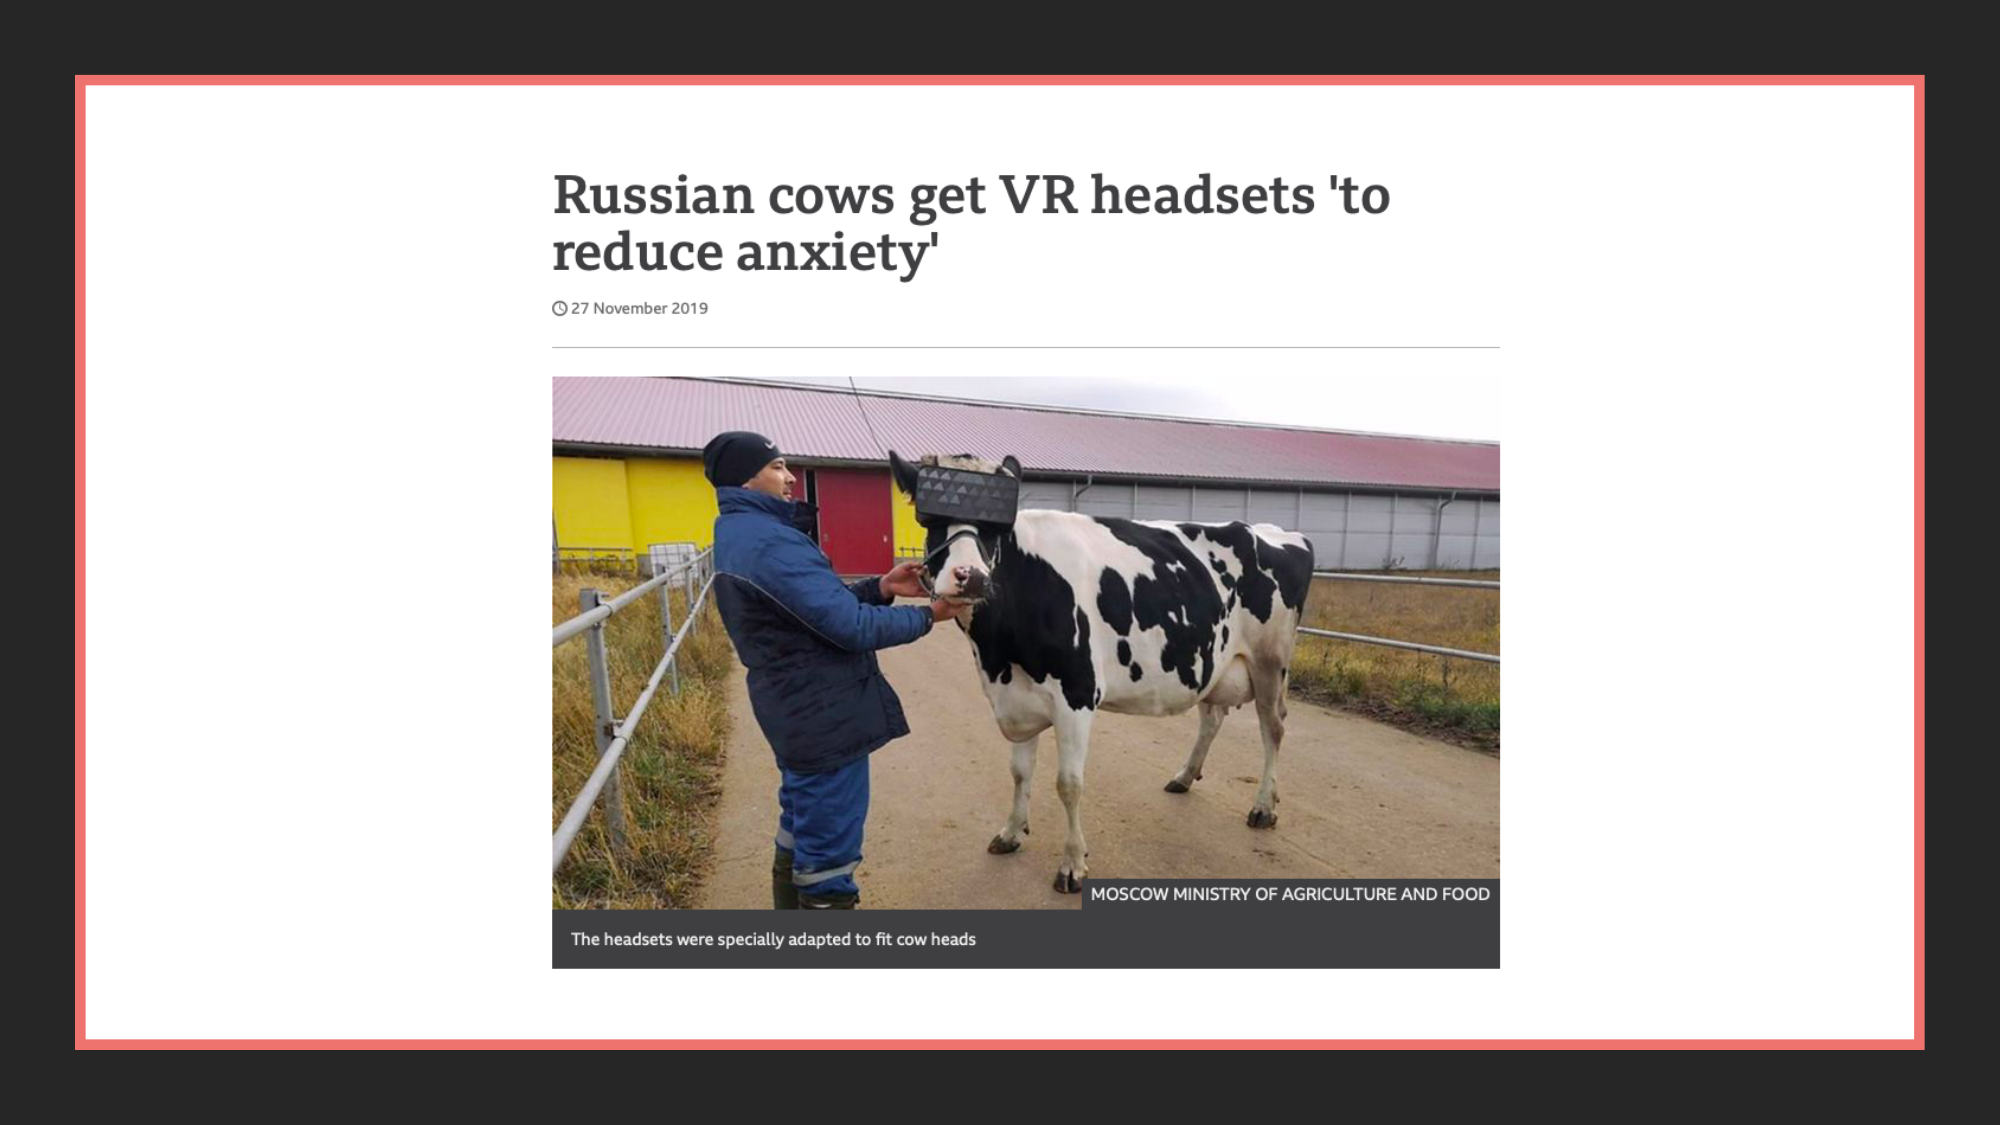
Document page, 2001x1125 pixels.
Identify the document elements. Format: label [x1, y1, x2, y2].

text_box [84, 84, 1916, 1041]
text_box [0, 0, 2000, 1125]
list [493, 148, 1512, 976]
text_box [74, 74, 1926, 1051]
